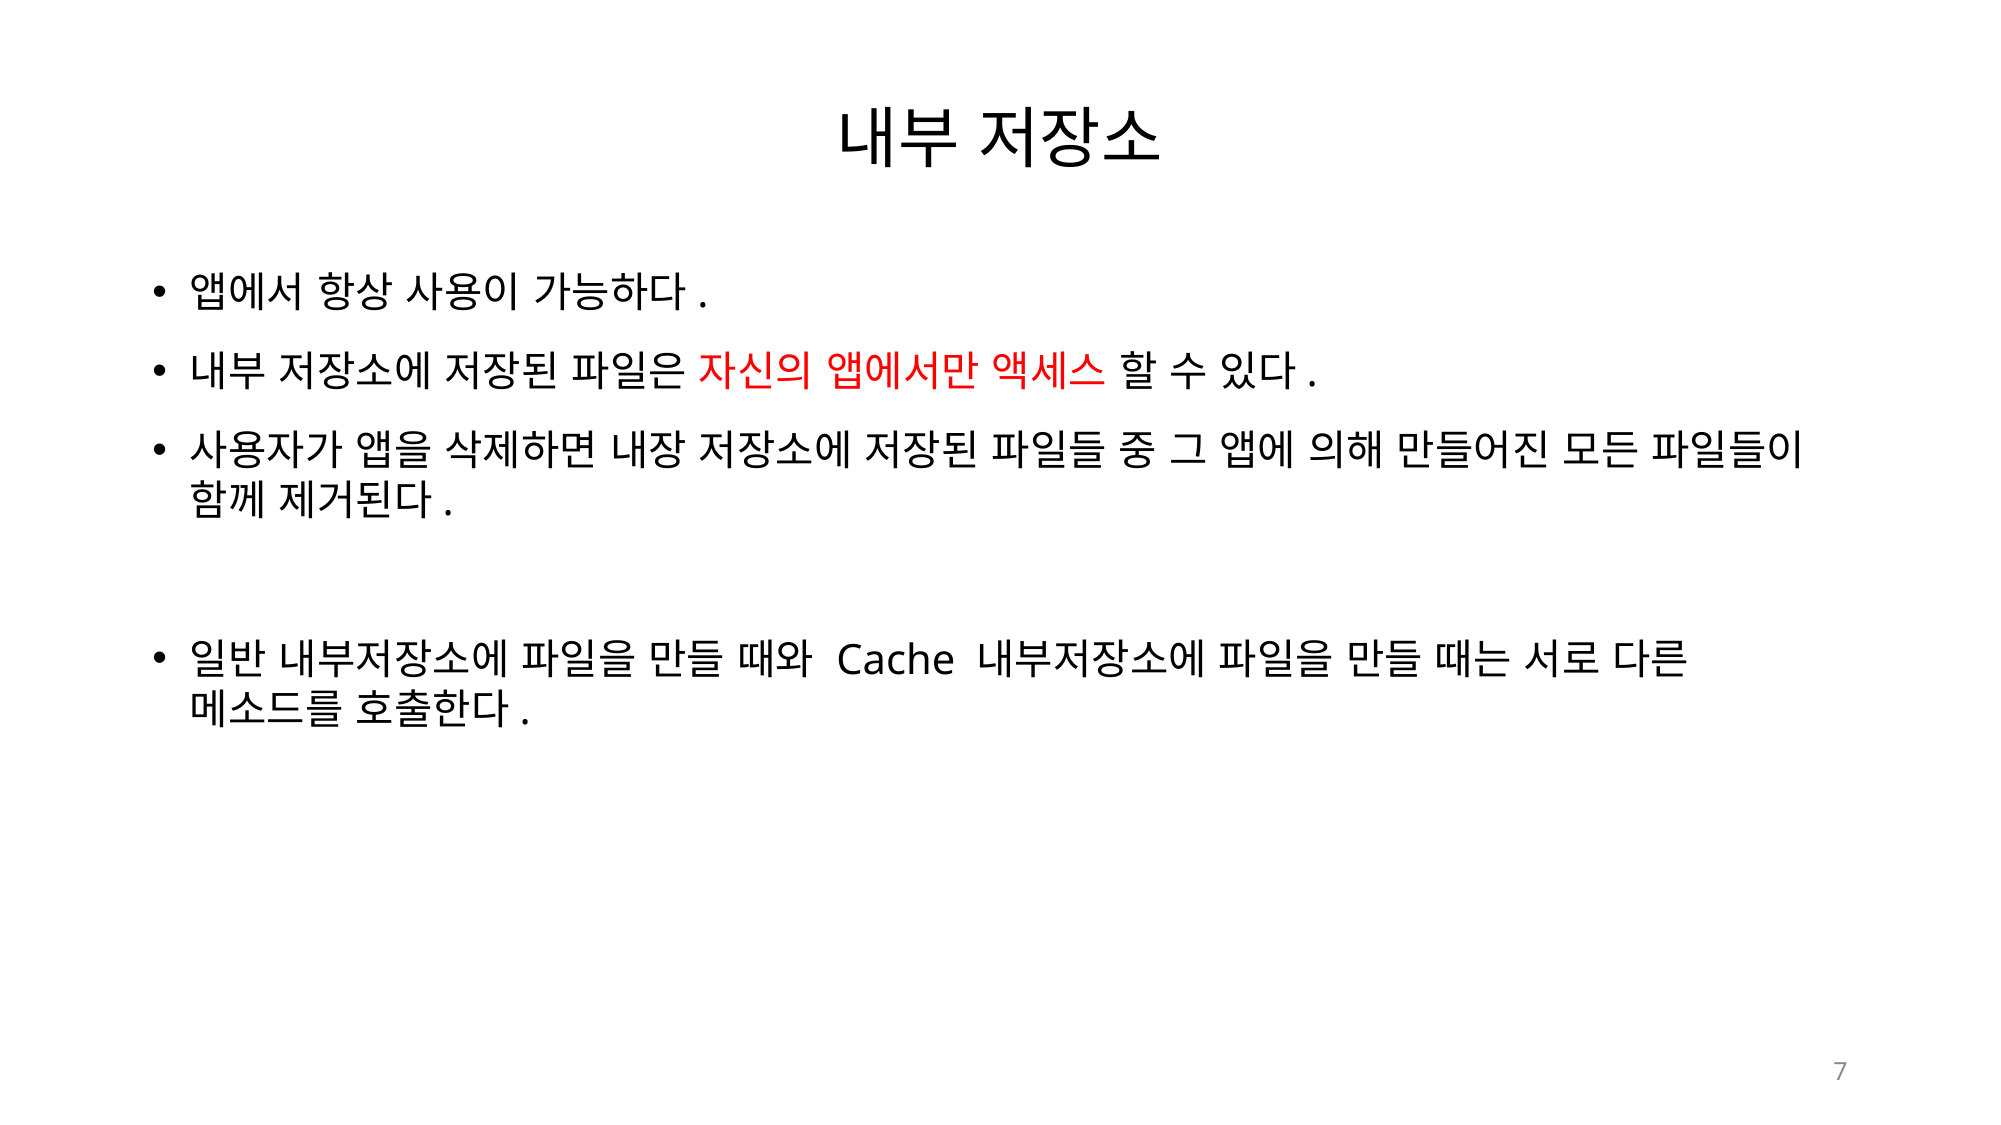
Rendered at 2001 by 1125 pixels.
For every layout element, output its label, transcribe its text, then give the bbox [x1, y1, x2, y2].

list 앱에서 항상 사용이 가능하다. 내부 저장소에 저장된 파일은 자신의 앱에서만 액세스 할 수 있다. 사용자가 앱을 삭제하면 내장 저장소에 저장된 파일들 중 그 앱에 의해 만들어진 모든 파일들이 함께 제거된다. 일반 내부저장소에 파일을 만들 때와 Cache 내부저장소에 파일을 만들 때는 서로 다른 메소드를 호출한다. [137, 258, 1863, 1014]
title 내부 저장소 [137, 59, 1863, 223]
slide_number 7 [1412, 1042, 1863, 1103]
